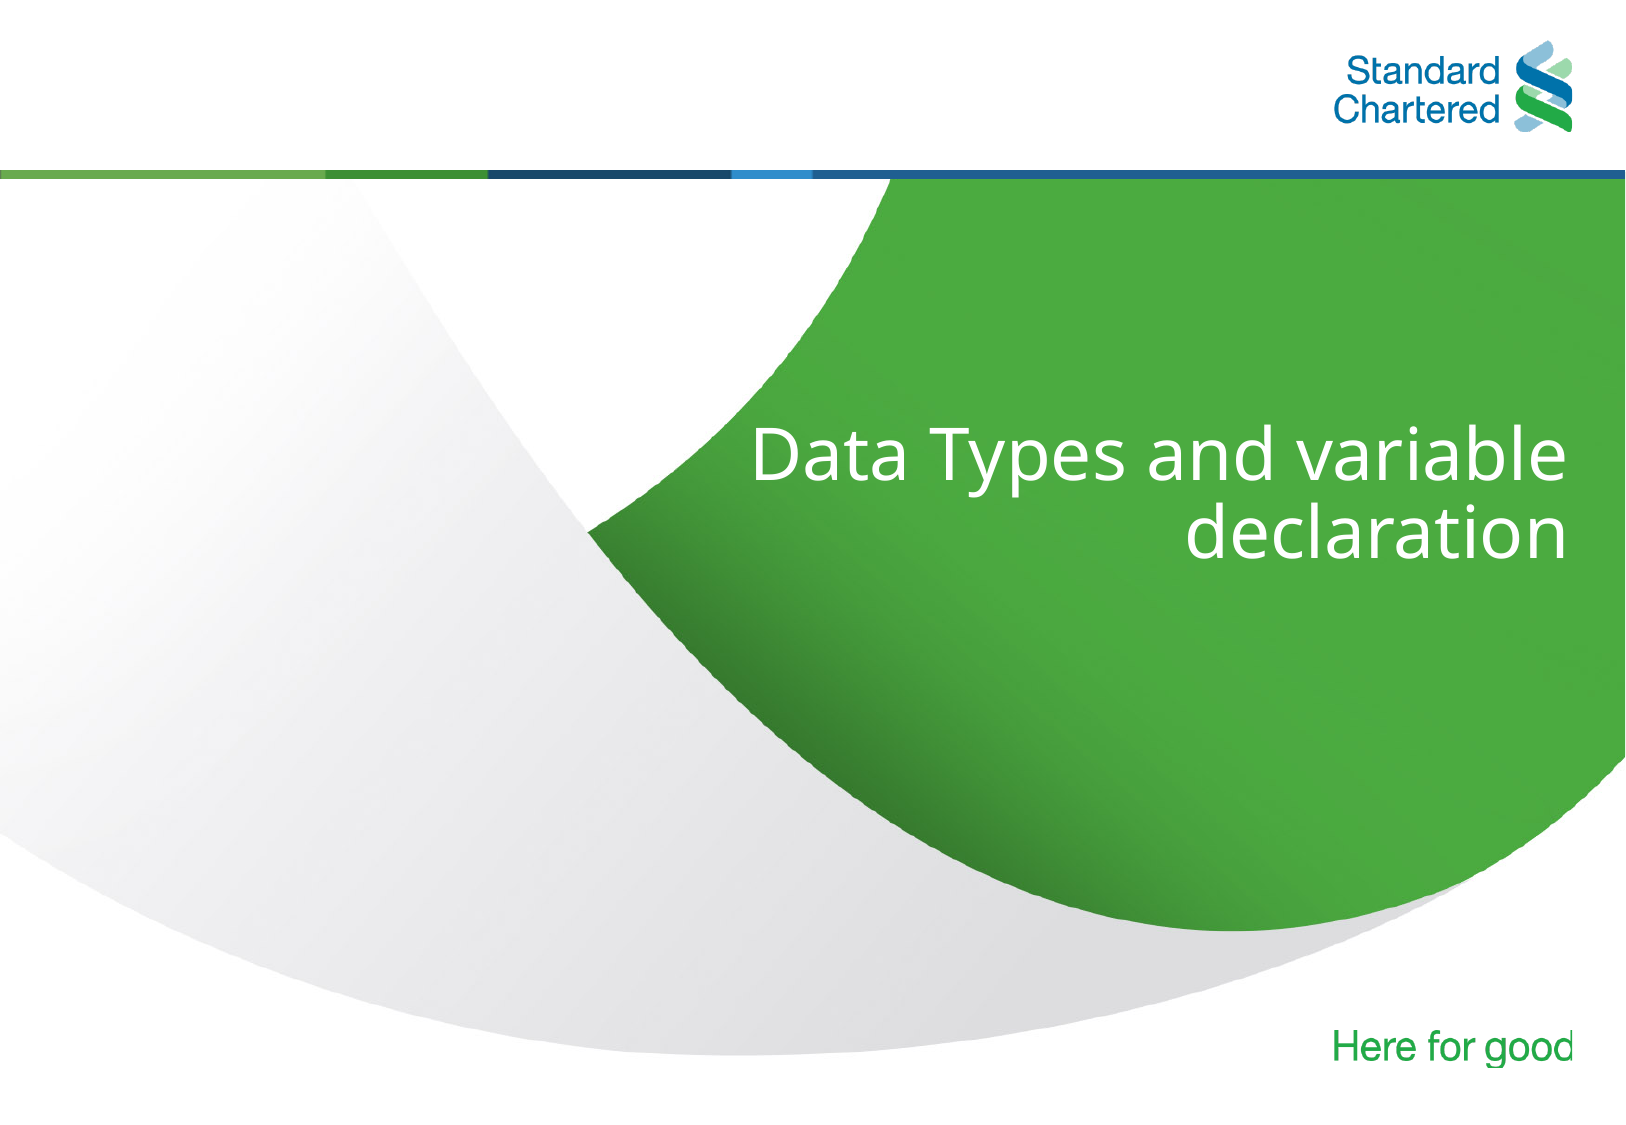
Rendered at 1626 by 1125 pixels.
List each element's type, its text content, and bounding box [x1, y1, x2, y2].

title Data Types and variable declaration [697, 329, 1570, 575]
picture [0, 2, 1626, 1123]
